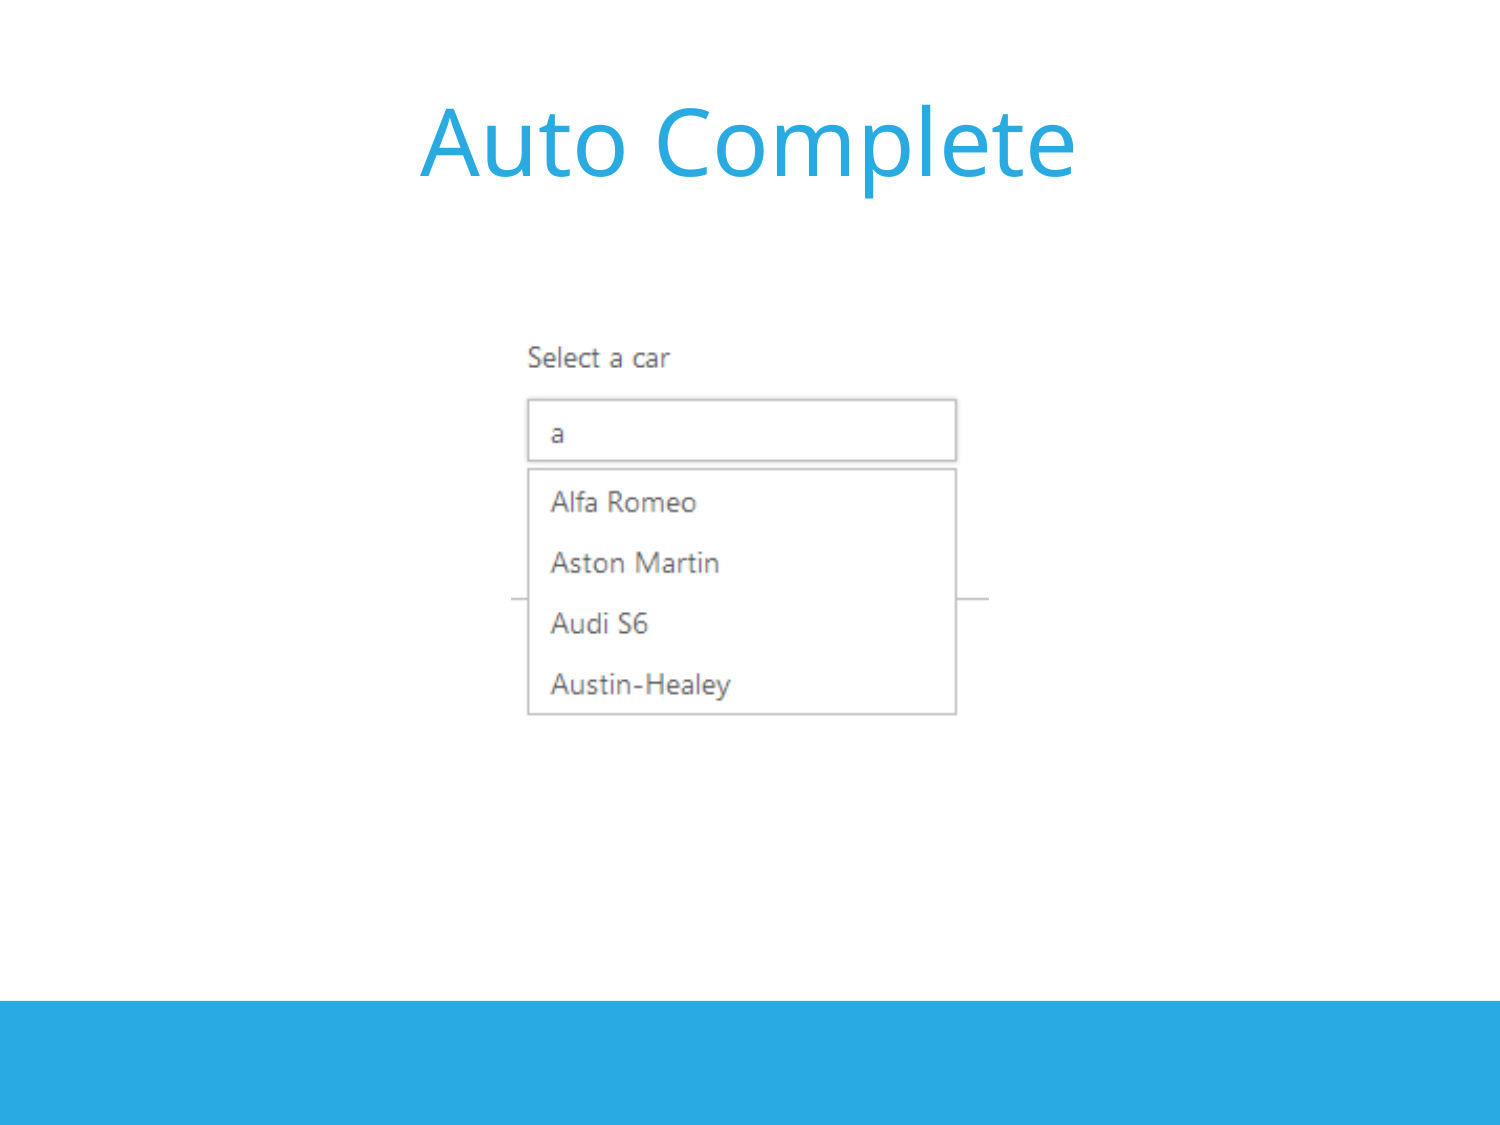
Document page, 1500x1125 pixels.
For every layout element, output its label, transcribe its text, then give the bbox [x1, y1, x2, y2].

text_box [0, 999, 1500, 1125]
picture [511, 324, 989, 744]
title Auto Complete [75, 45, 1425, 233]
